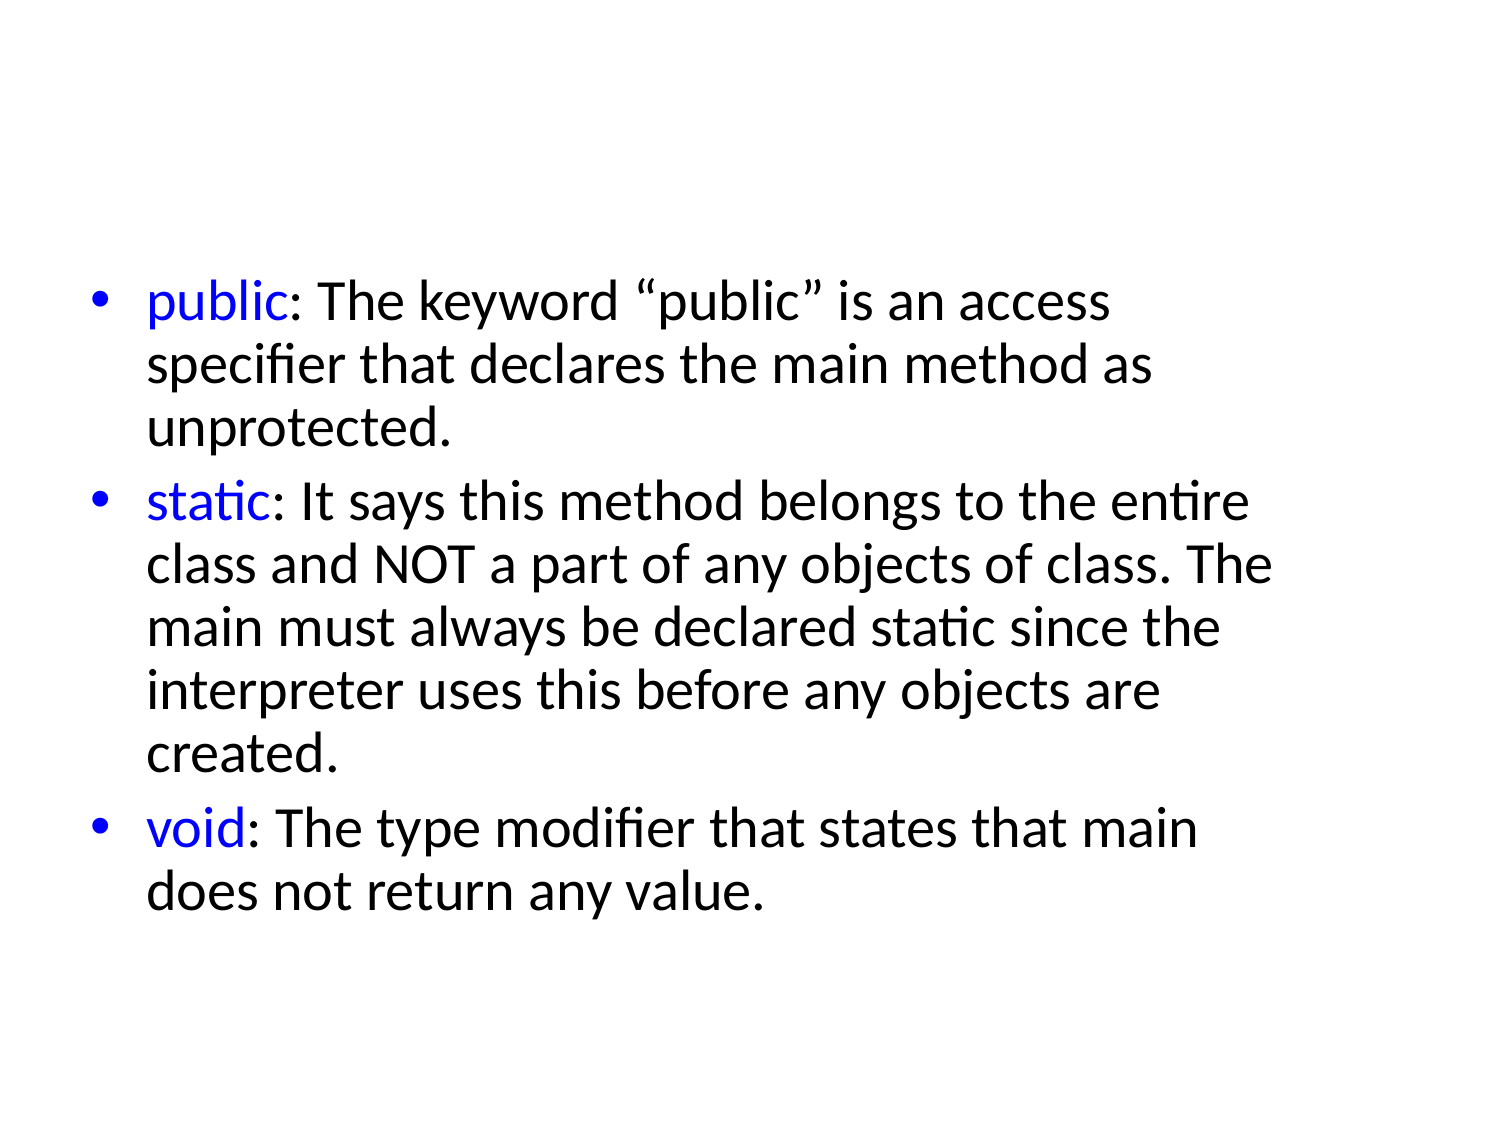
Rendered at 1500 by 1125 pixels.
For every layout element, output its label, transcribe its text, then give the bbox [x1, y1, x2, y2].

list public: The keyword “public” is an access specifier that declares the main method as unprotected. static: It says this method belongs to the entire class and NOT a part of any objects of class. The main must always be declared static since the interpreter uses this before any objects are created. void: The type modifier that states that main does not return any value. [75, 262, 1300, 1062]
